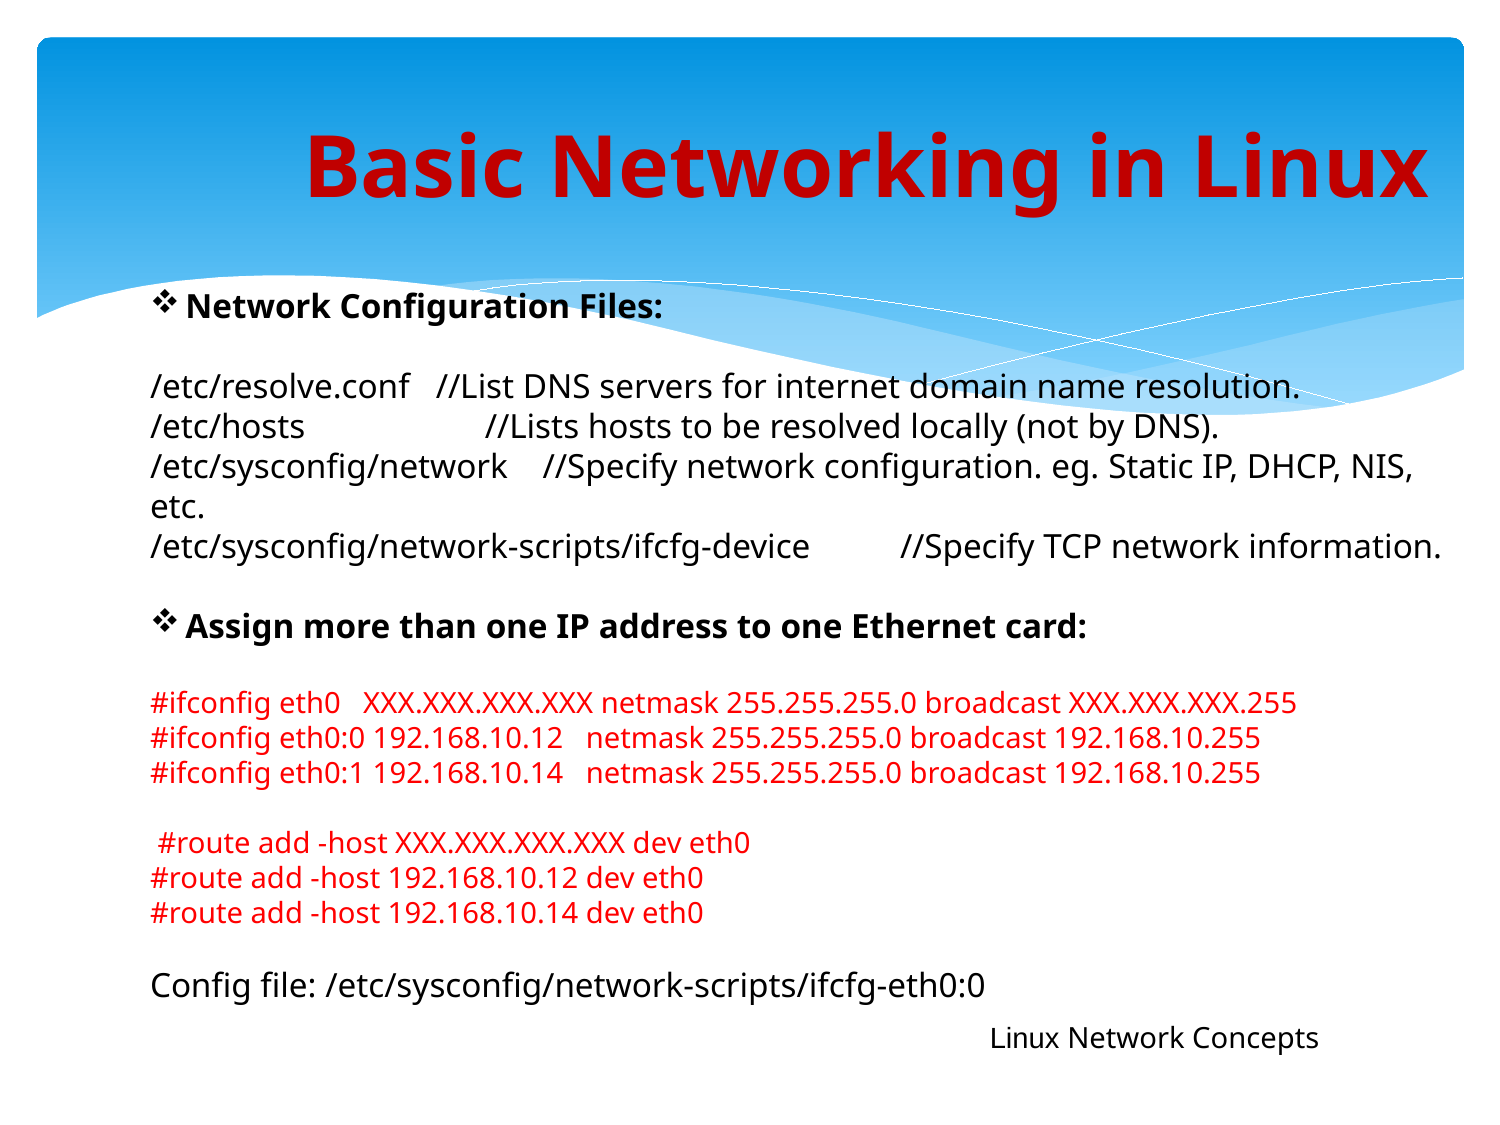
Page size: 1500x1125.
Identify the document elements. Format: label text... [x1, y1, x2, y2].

text_box Network Configuration Files: /etc/resolve.conf //List DNS servers for internet domain name resolution. /etc/hosts //Lists hosts to be resolved locally (not by DNS). /etc/sysconfig/network //Specify network configuration. eg. Static IP, DHCP, NIS, etc. /etc/sysconfig/network-scripts/ifcfg-device //Specify TCP network information. Assign more than one IP address to one Ethernet card: #ifconfig eth0 XXX.XXX.XXX.XXX netmask 255.255.255.0 broadcast XXX.XXX.XXX.255 #ifconfig eth0:0 192.168.10.12 netmask 255.255.255.0 broadcast 192.168.10.255 #ifconfig eth0:1 192.168.10.14 netmask 255.255.255.0 broadcast 192.168.10.255 #route add -host XXX.XXX.XXX.XXX dev eth0 #route add -host 192.168.10.12 dev eth0 #route add -host 192.168.10.14 dev eth0 Config file: /etc/sysconfig/network-scripts/ifcfg-eth0:0 [150, 262, 1450, 1088]
text_box Linux Network Concepts [975, 1012, 1478, 1073]
text_box Basic Networking in Linux [120, 74, 1500, 262]
